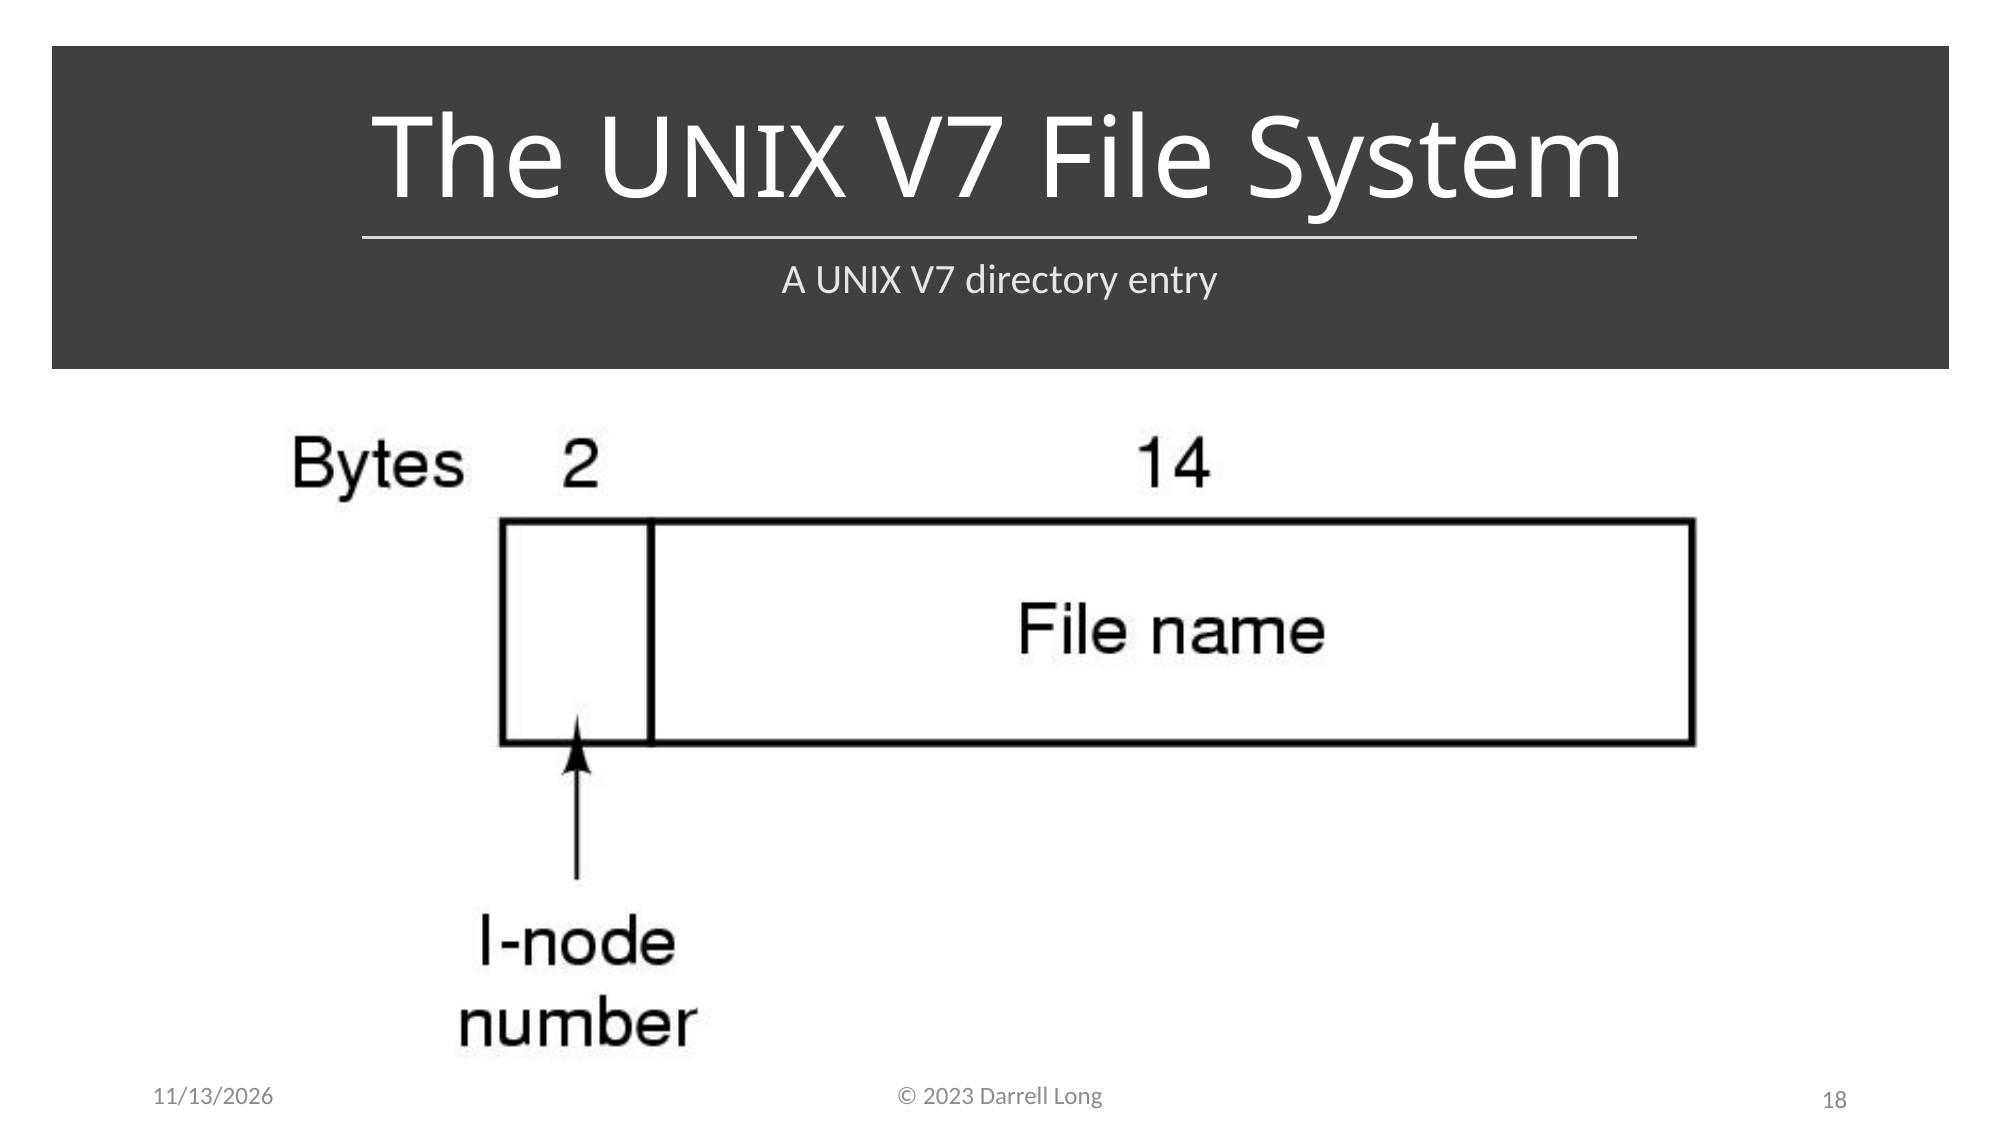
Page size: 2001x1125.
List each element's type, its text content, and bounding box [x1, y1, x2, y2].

title The UNIX V7 File System [86, 76, 1914, 230]
text_box [61, 55, 1939, 360]
list A UNIX V7 directory entry [249, 250, 1750, 320]
slide_number 18 [1412, 1069, 1863, 1125]
picture [285, 411, 1706, 1068]
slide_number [137, 1065, 588, 1125]
footer © 2023 Darrell Long [662, 1068, 1338, 1125]
